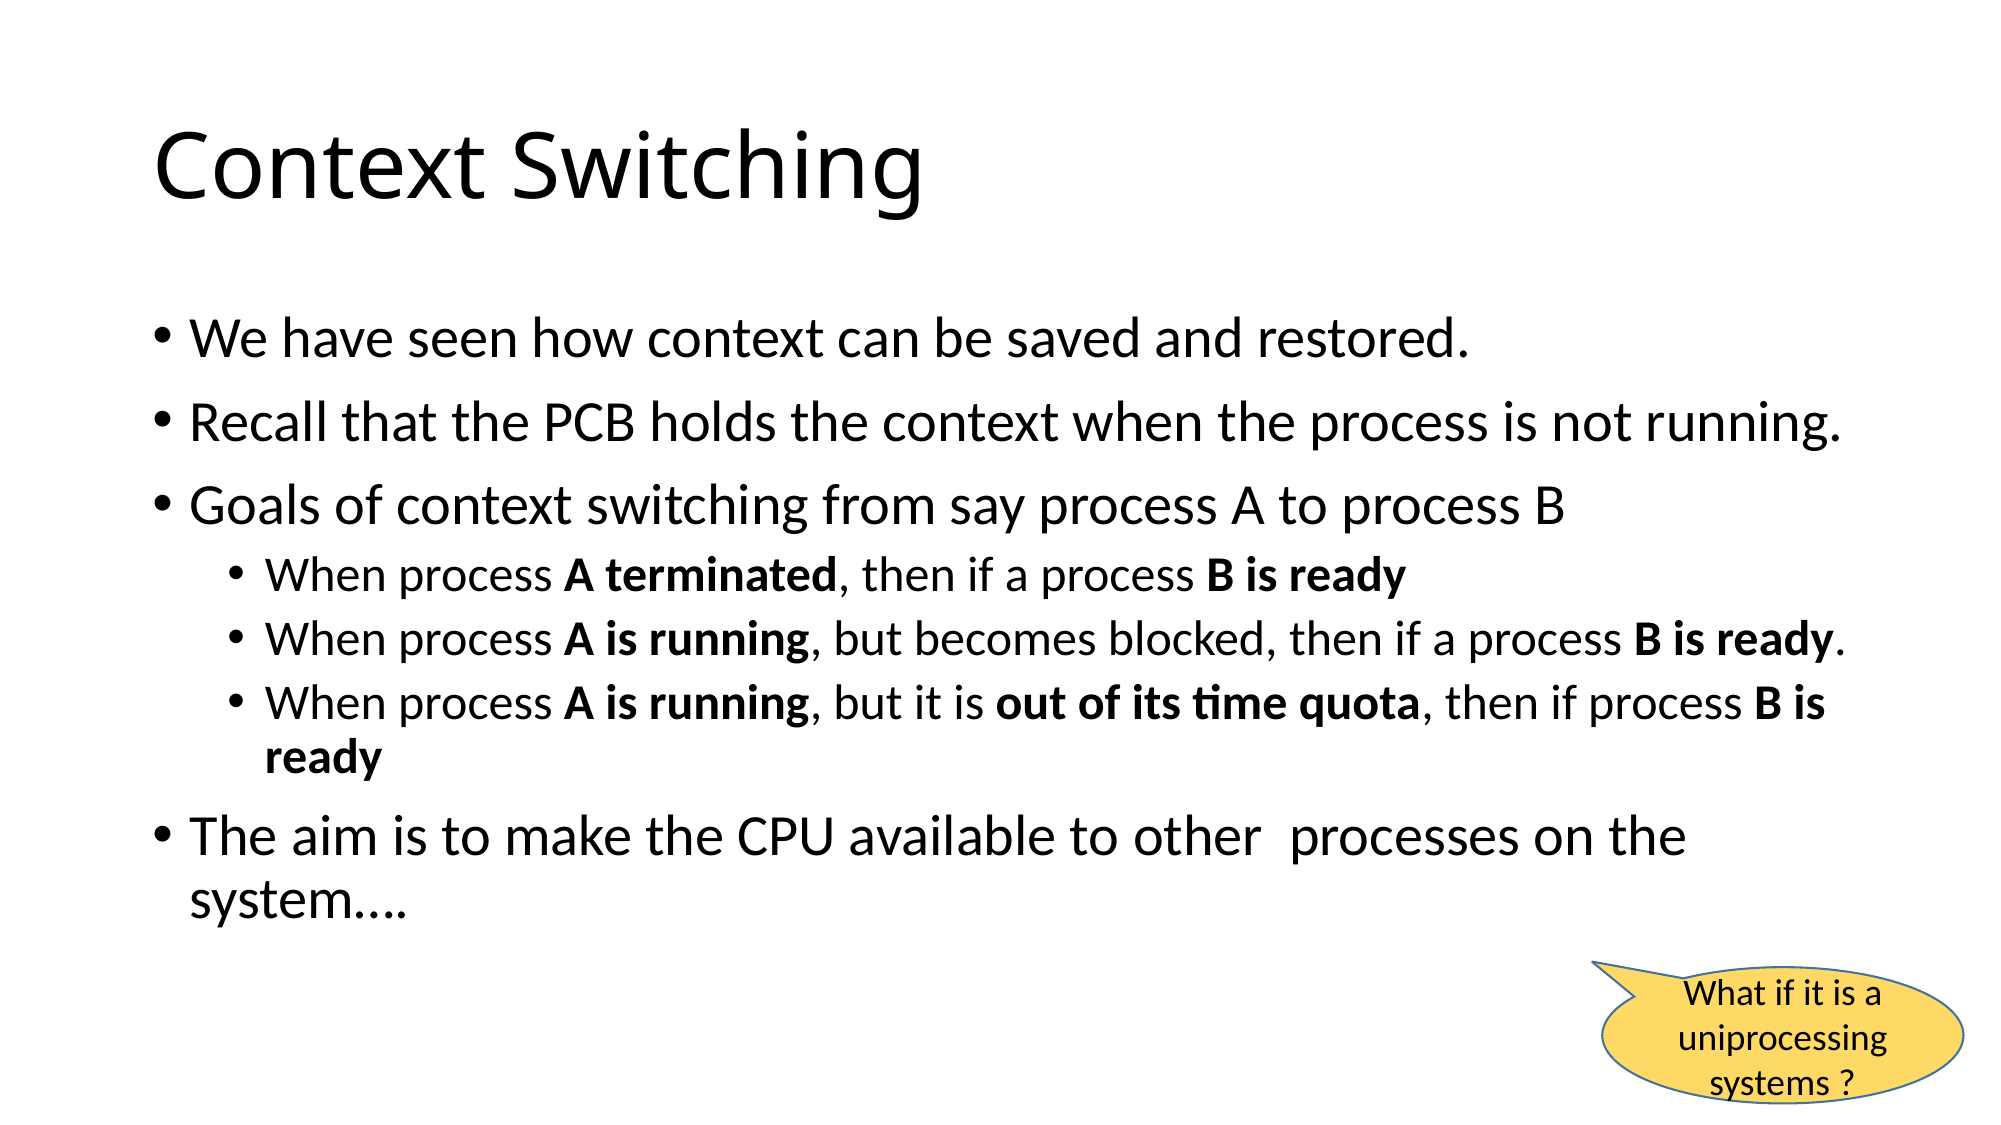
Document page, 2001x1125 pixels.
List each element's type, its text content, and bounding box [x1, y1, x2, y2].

text_box What if it is a uniprocessing systems ? [1591, 960, 1965, 1105]
title Context Switching [137, 59, 1863, 278]
list We have seen how context can be saved and restored. Recall that the PCB holds the context when the process is not running. Goals of context switching from say process A to process B When process A terminated, then if a process B is ready When process A is running, but becomes blocked, then if a process B is ready. When process A is running, but it is out of its time quota, then if process B is ready The aim is to make the CPU available to other processes on the system…. [137, 299, 1863, 1014]
